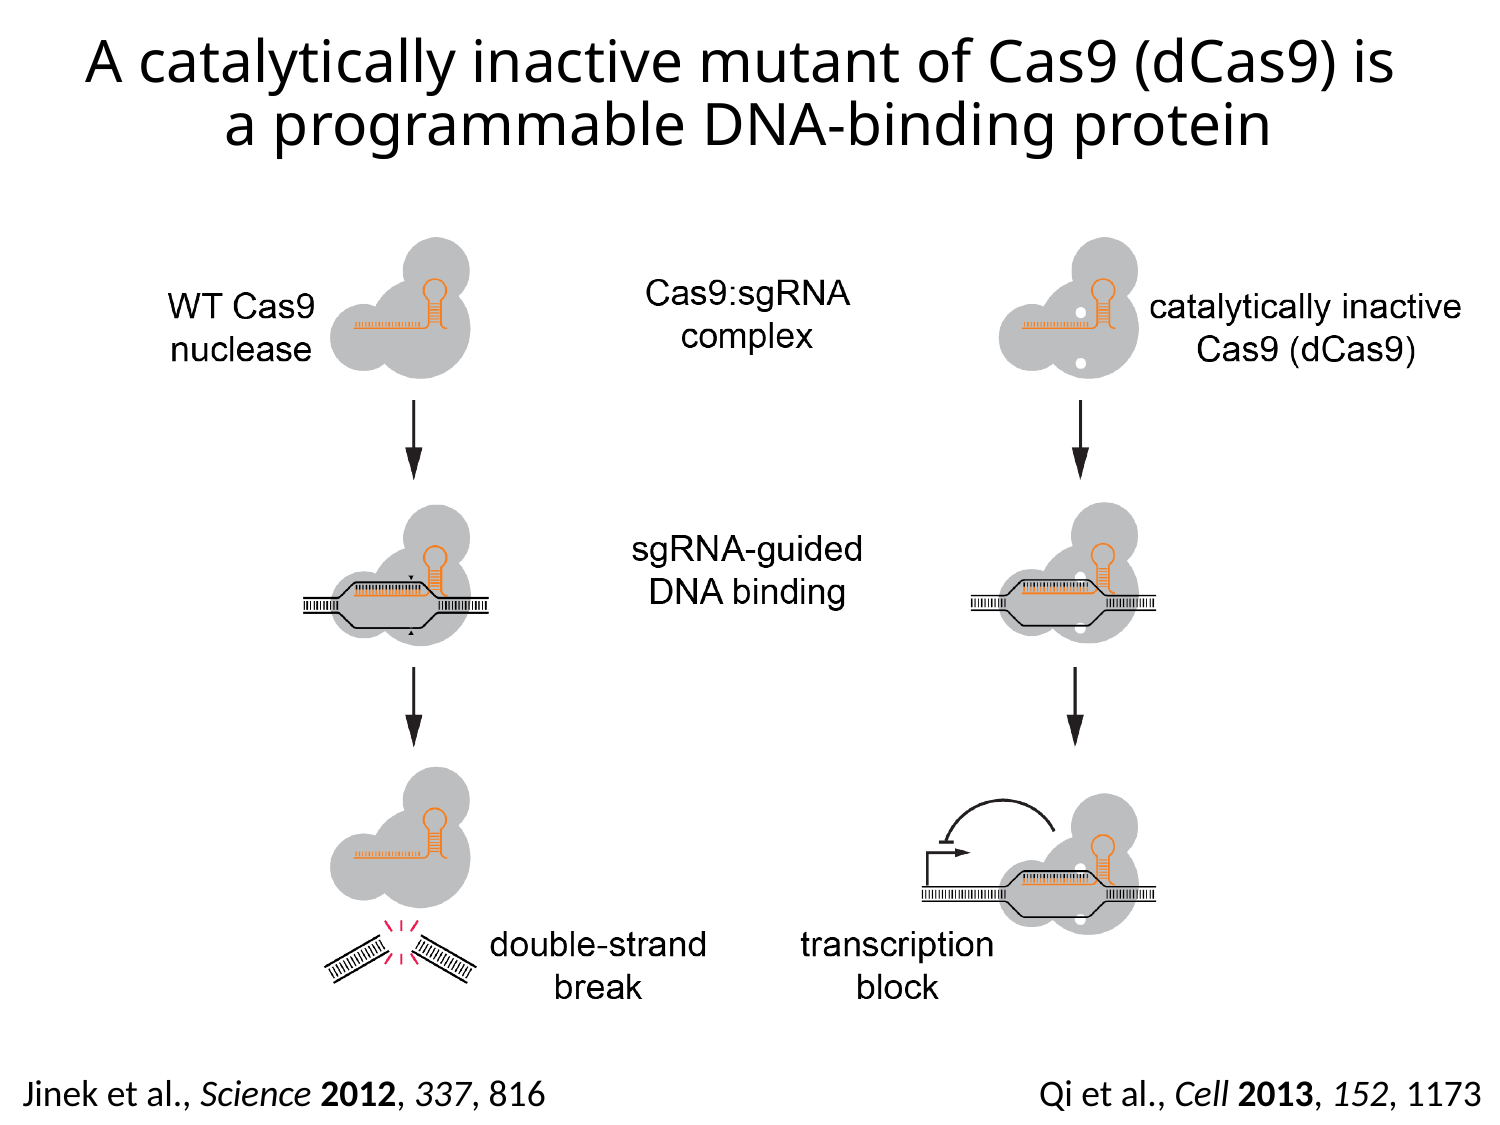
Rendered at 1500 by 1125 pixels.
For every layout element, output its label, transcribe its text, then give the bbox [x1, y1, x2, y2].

picture [784, 237, 1462, 1011]
text_box Qi et al., Cell 2013, 152, 1173 [1024, 1061, 1497, 1121]
text_box A catalytically inactive mutant of Cas9 (dCas9) is a programmable DNA-binding protein [0, 2, 1500, 188]
picture [167, 237, 885, 1011]
text_box Jinek et al., Science 2012, 337, 816 [7, 1061, 561, 1121]
